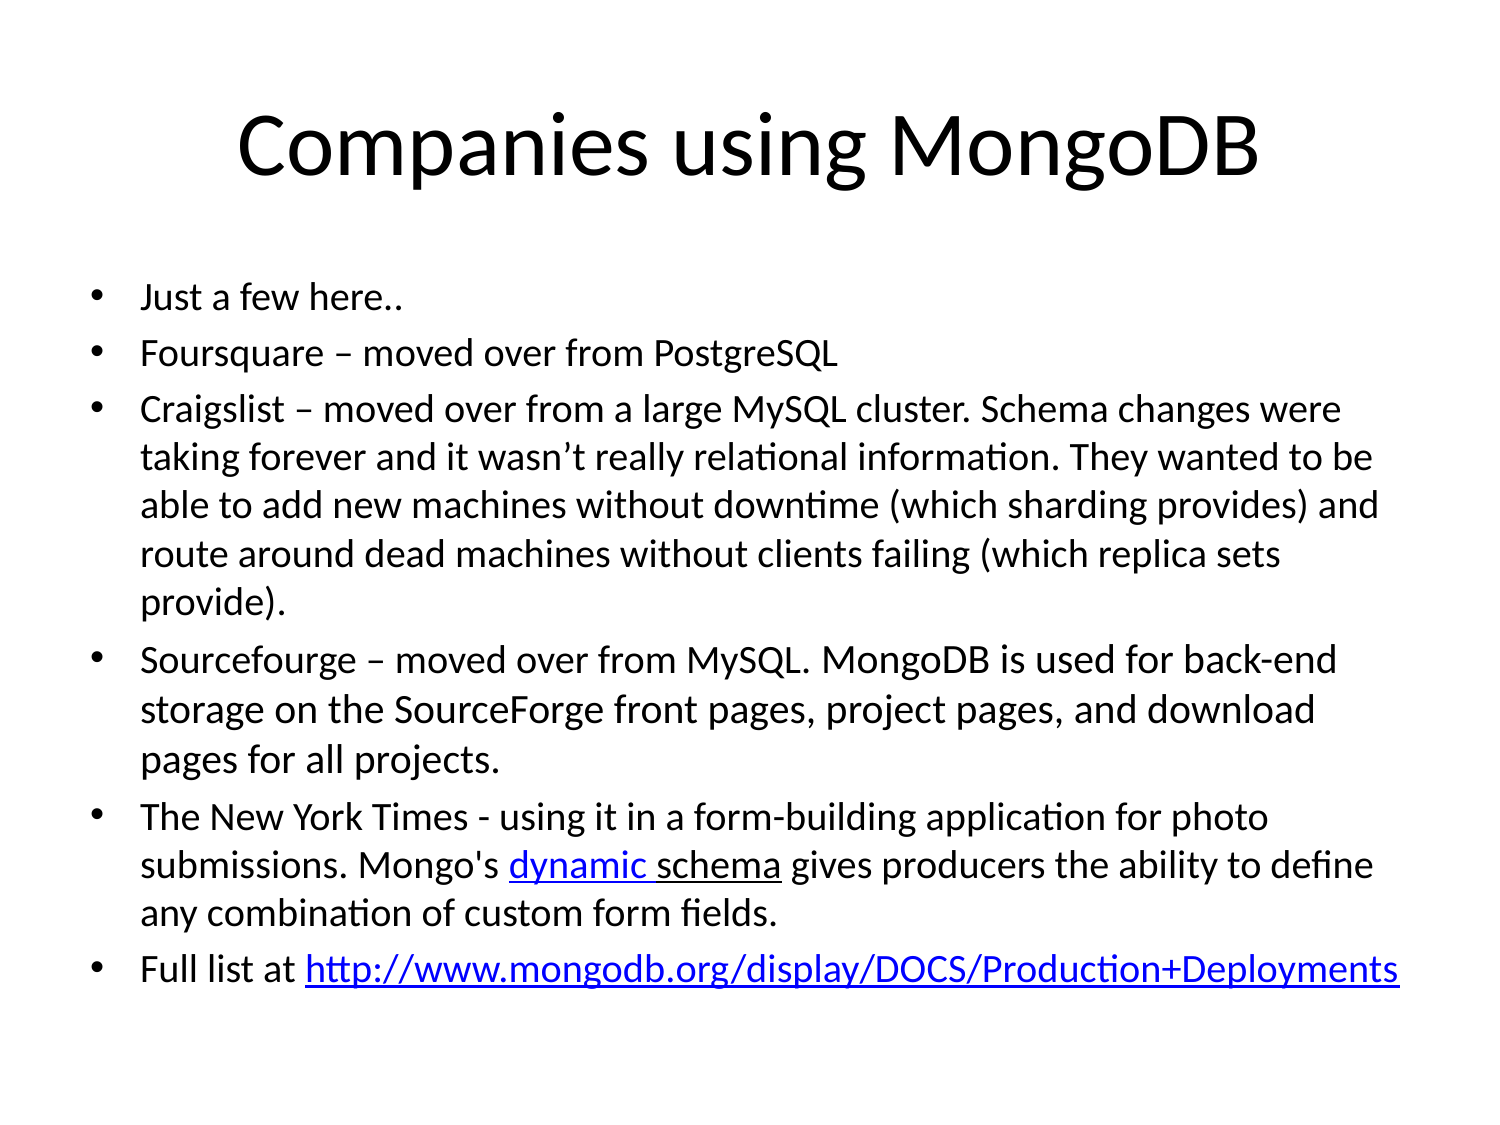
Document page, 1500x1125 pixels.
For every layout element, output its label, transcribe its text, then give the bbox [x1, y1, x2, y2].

list Just a few here.. Foursquare – moved over from PostgreSQL Craigslist – moved over from a large MySQL cluster. Schema changes were taking forever and it wasn’t really relational information. They wanted to be able to add new machines without downtime (which sharding provides) and route around dead machines without clients failing (which replica sets provide). Sourcefourge – moved over from MySQL. MongoDB is used for back-end storage on the SourceForge front pages, project pages, and download pages for all projects. The New York Times - using it in a form-building application for photo submissions. Mongo's dynamic schema gives producers the ability to define any combination of custom form fields. Full list at http://www.mongodb.org/display/DOCS/Production+Deployments [75, 262, 1425, 1005]
title Companies using MongoDB [75, 45, 1425, 233]
